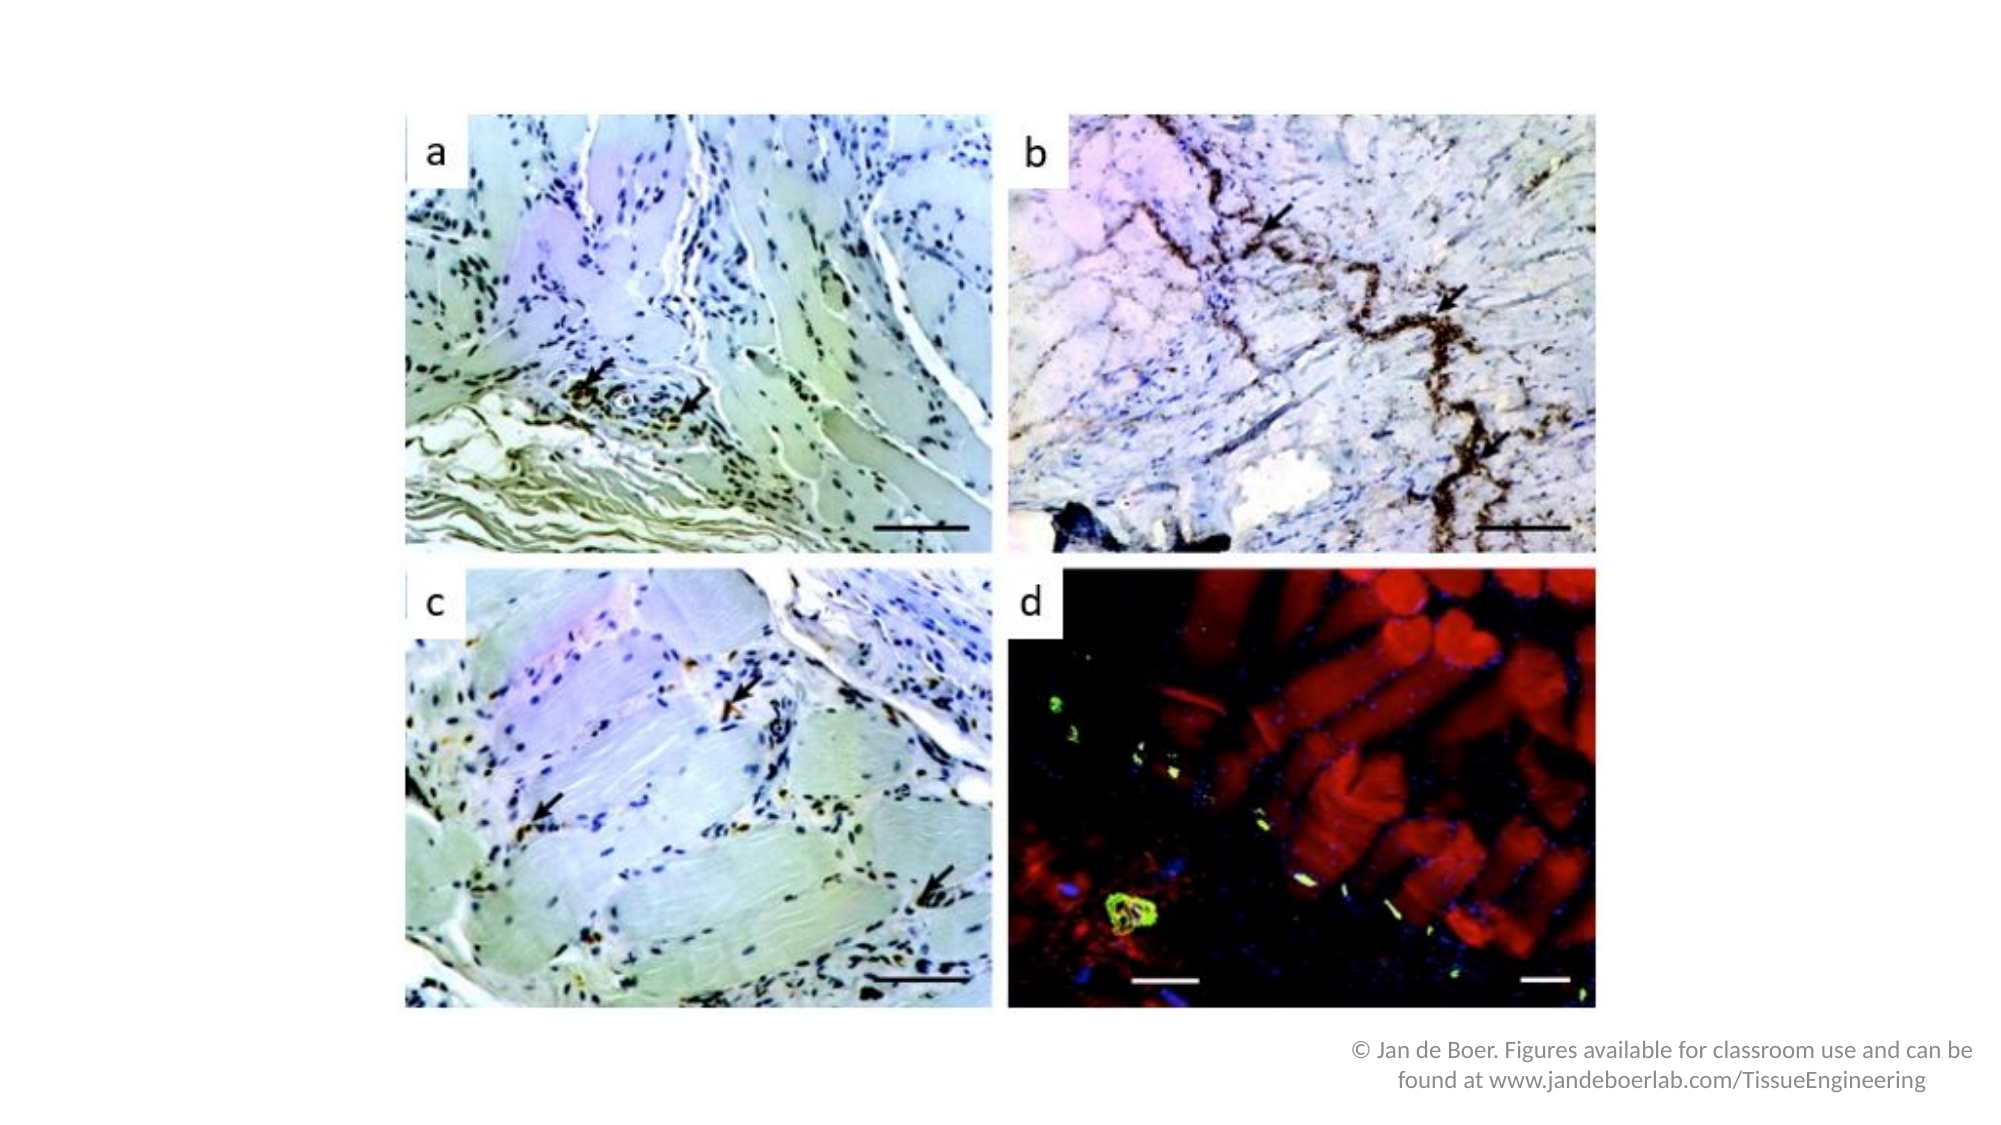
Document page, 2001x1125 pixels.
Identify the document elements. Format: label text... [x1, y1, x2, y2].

footer © Jan de Boer. Figures available for classroom use and can be found at www.jandeboerlab.com/TissueEngineering [1325, 1033, 2000, 1094]
picture [396, 109, 1604, 1016]
